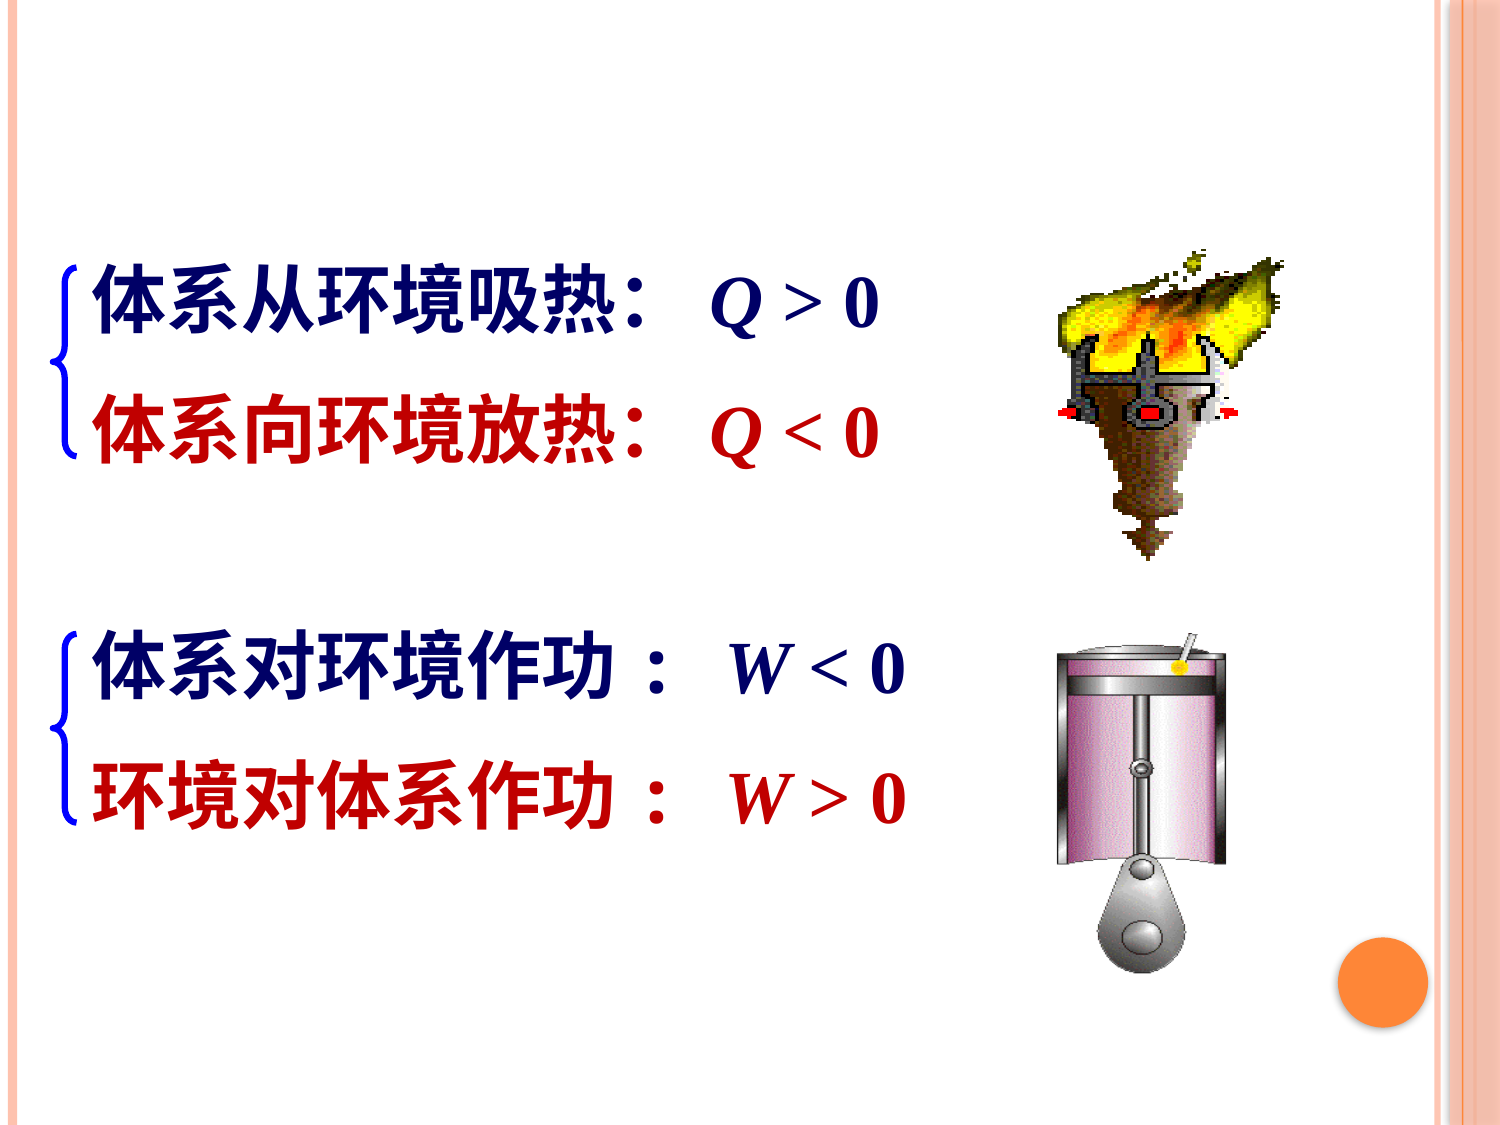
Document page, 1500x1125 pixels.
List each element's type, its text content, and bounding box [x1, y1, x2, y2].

picture [1021, 219, 1322, 571]
text_box [52, 633, 77, 823]
text_box [52, 267, 77, 457]
text_box 体系从环境吸热：Q > 0 [76, 217, 975, 350]
text_box 环境对体系作功: W > 0 [76, 713, 987, 846]
text_box 体系对环境作功: W < 0 [76, 583, 963, 713]
picture [1032, 632, 1249, 1022]
slide_number [1333, 940, 1434, 1026]
text_box 体系向环境放热：Q < 0 [76, 347, 904, 480]
